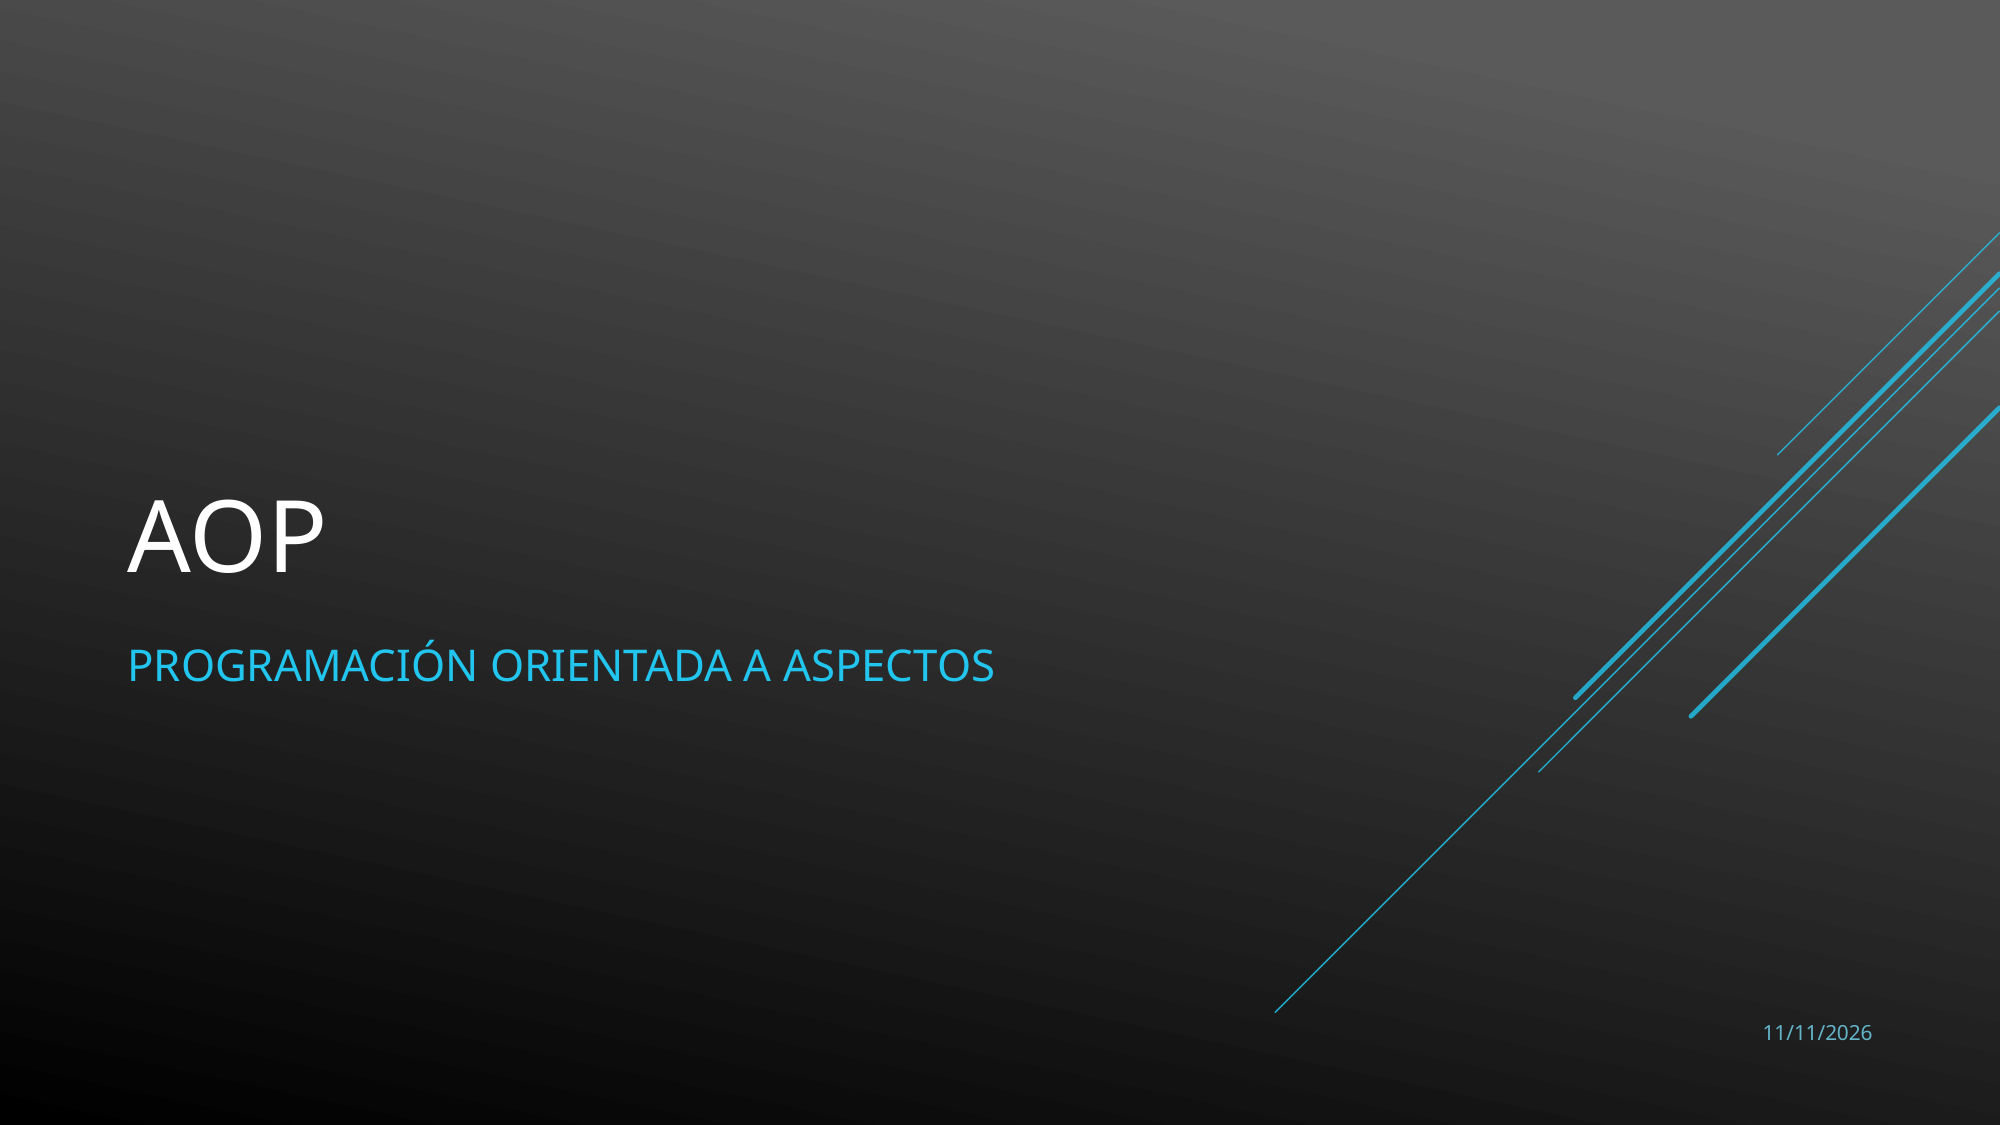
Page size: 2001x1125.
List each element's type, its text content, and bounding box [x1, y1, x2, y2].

subtitle Programación Orientada a Aspectos [112, 630, 1163, 950]
text_box [0, 0, 2000, 1125]
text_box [1274, 232, 2000, 1013]
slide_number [1624, 1013, 1888, 1073]
title AOP [112, 112, 1494, 600]
